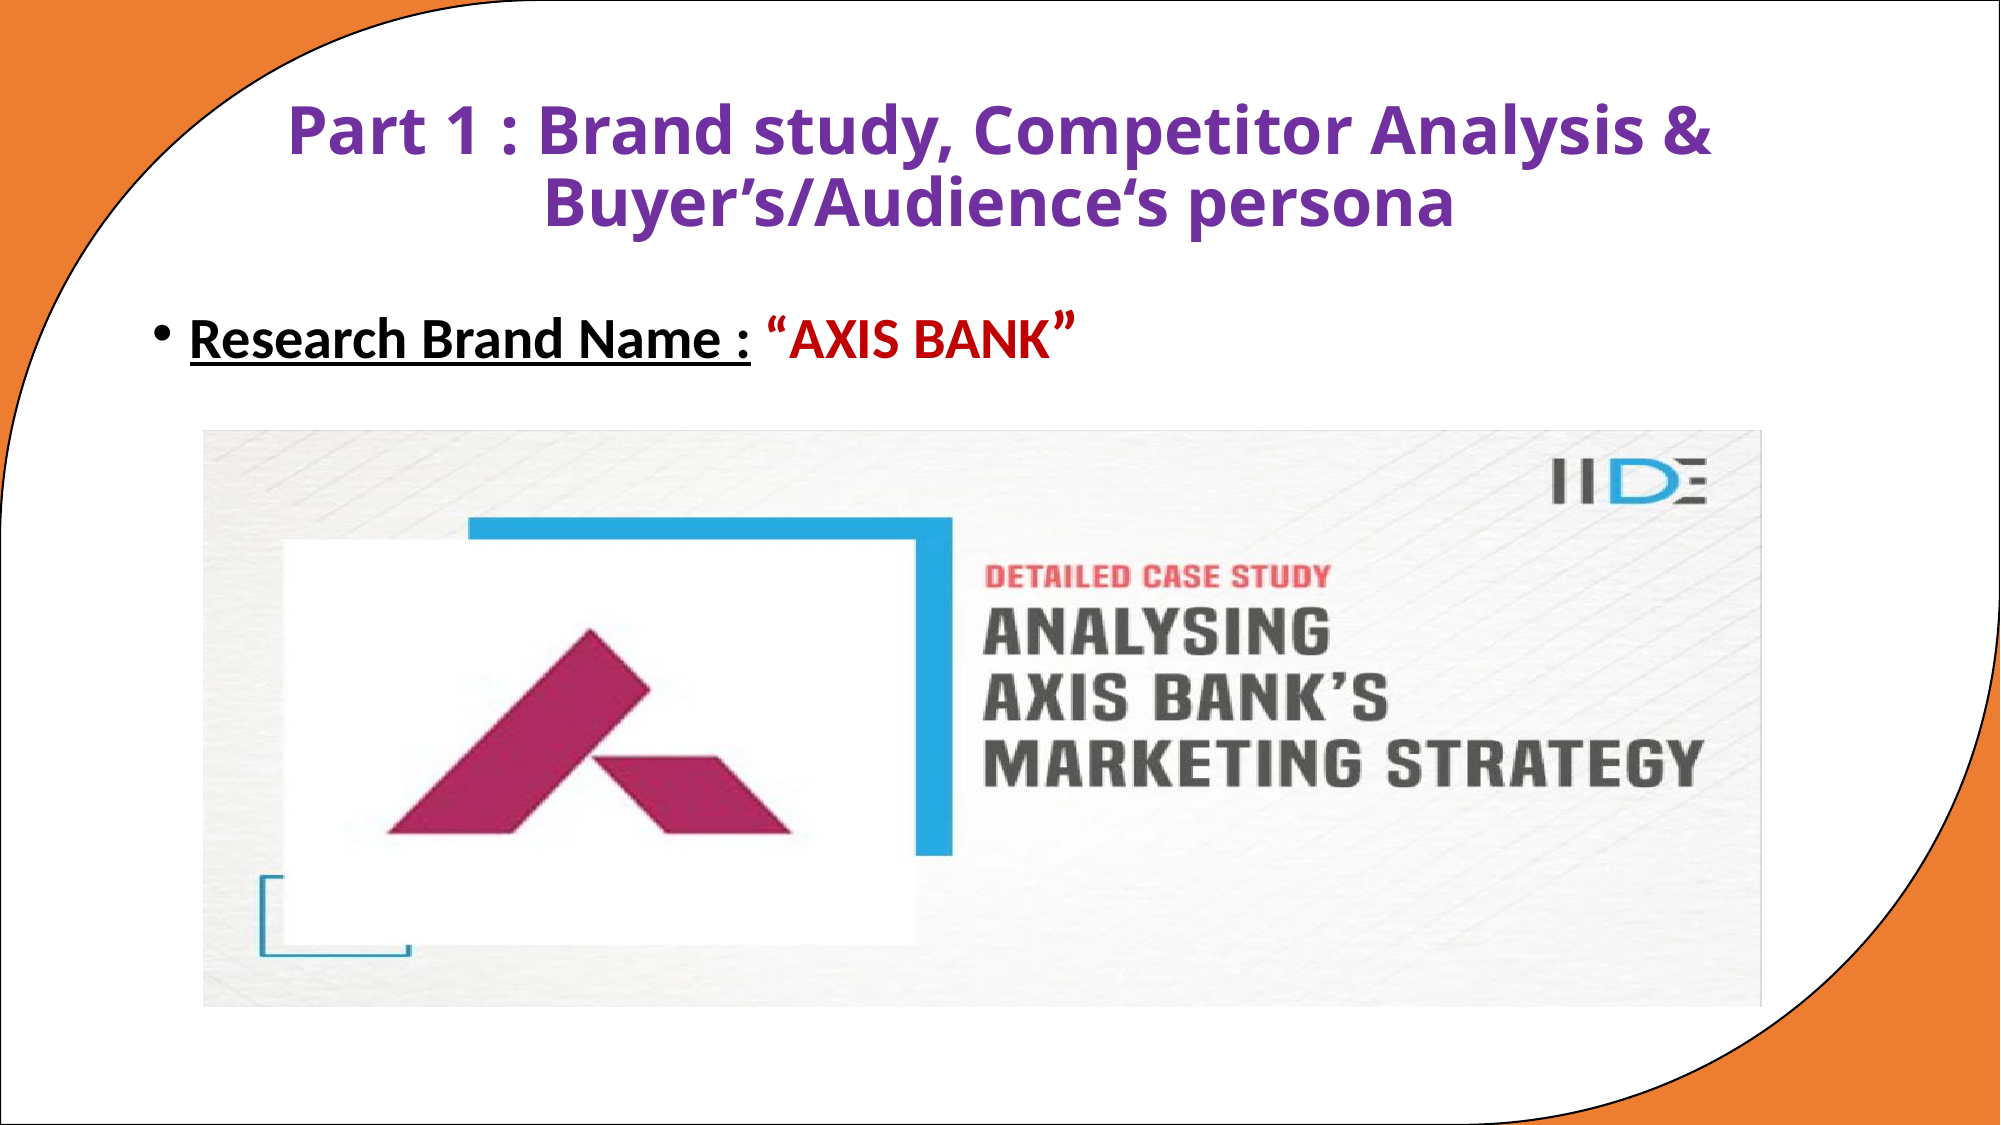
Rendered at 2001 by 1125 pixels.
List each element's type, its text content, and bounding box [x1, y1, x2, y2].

title Part 1 : Brand study, Competitor Analysis & Buyer’s/Audience‘s persona [137, 59, 1863, 278]
text_box [0, 0, 2000, 1125]
list Research Brand Name : “AXIS BANK” [137, 293, 1863, 1007]
picture [203, 430, 1761, 1007]
